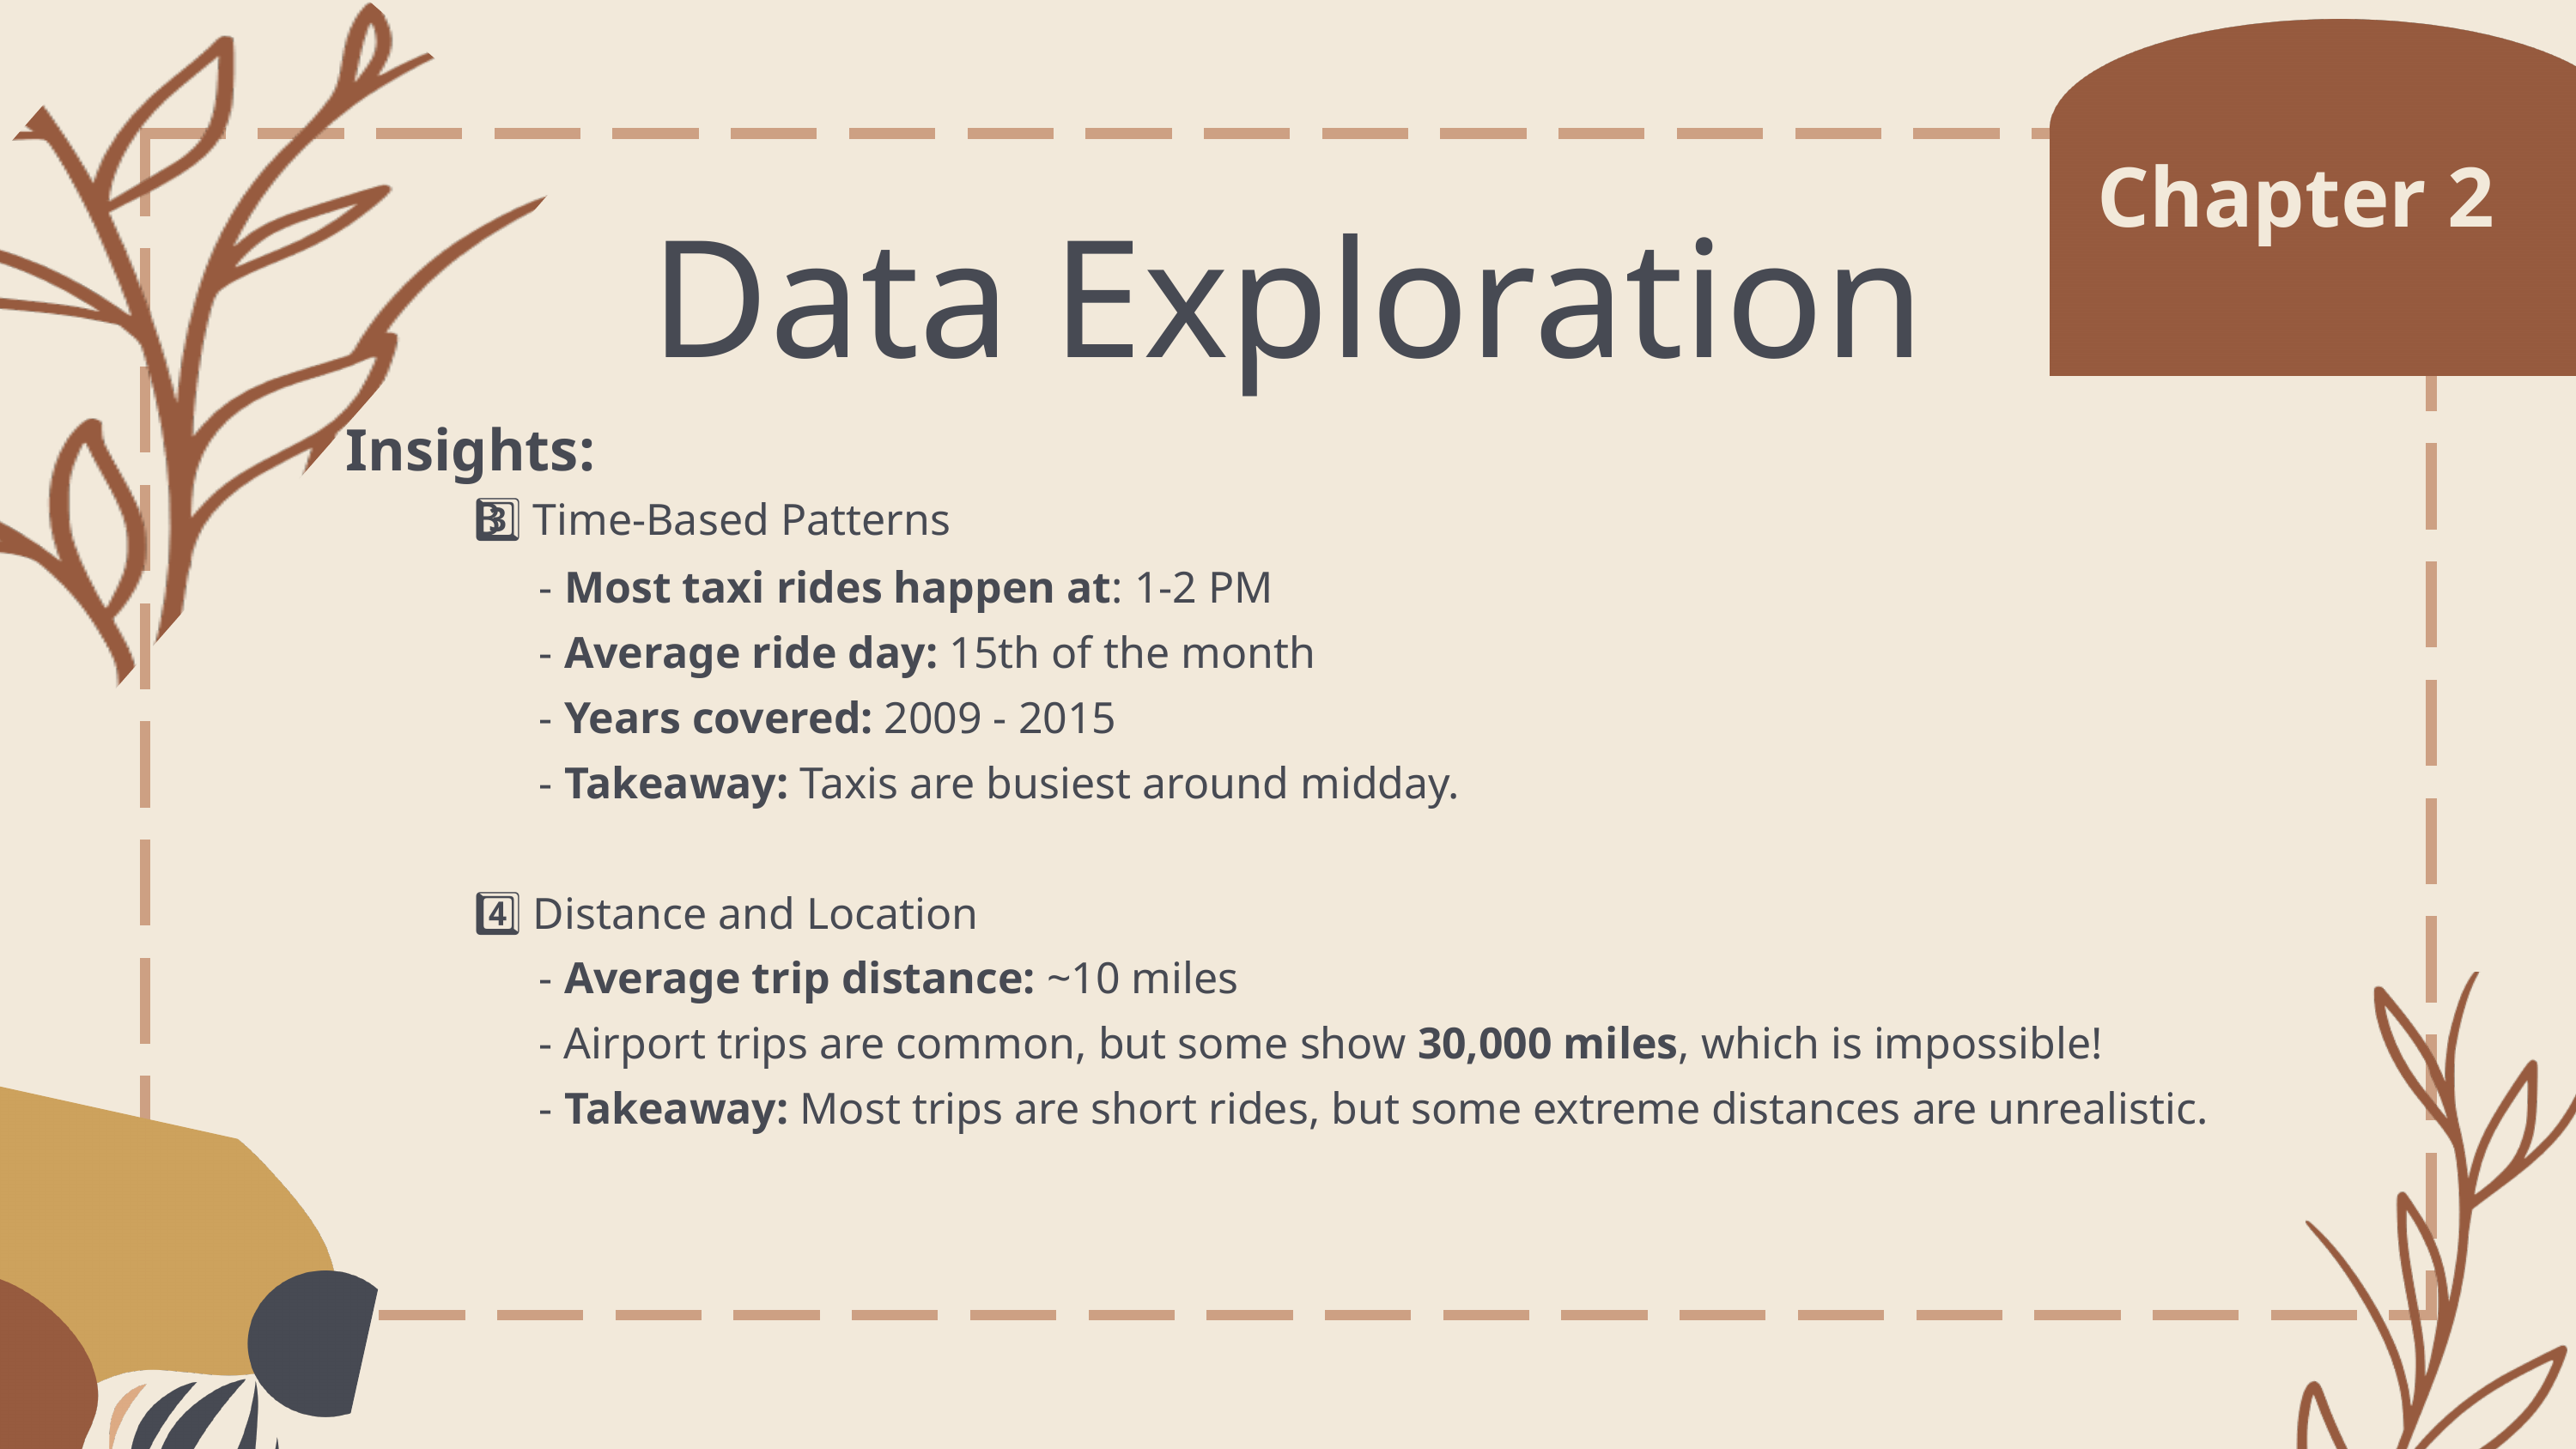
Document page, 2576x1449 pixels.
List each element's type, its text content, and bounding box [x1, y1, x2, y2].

text_box Chapter 2 [2434, 151, 2543, 245]
text_box [2049, 19, 2576, 376]
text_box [144, 133, 2432, 1316]
text_box [0, 1086, 371, 1449]
text_box [2276, 969, 2576, 1449]
text_box [0, 0, 518, 760]
